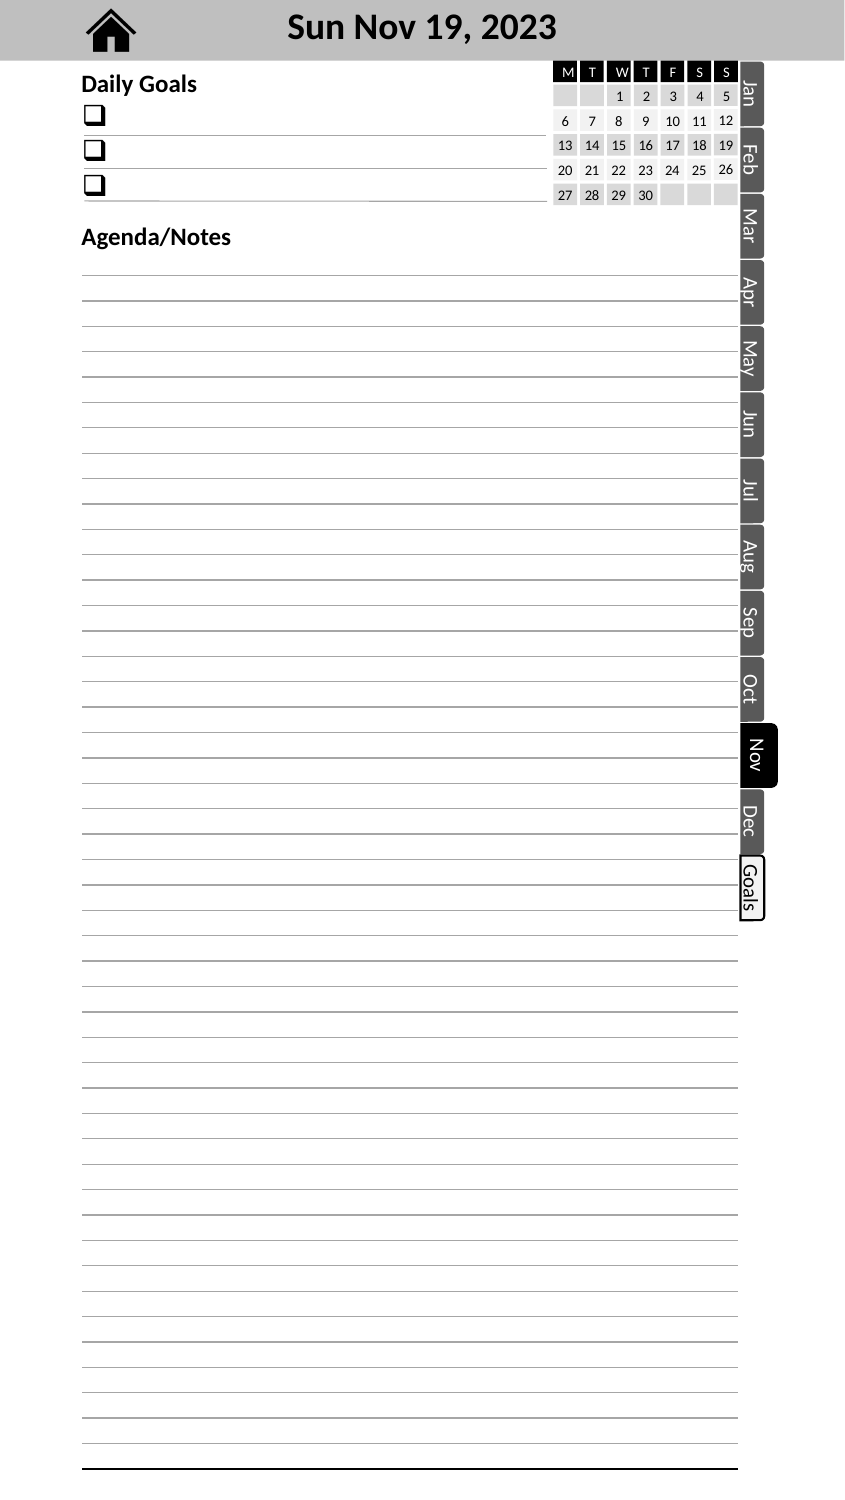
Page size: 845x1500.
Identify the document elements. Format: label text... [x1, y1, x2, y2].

picture [82, 1, 140, 59]
list Sun Nov 19, 2023 [190, 0, 655, 61]
